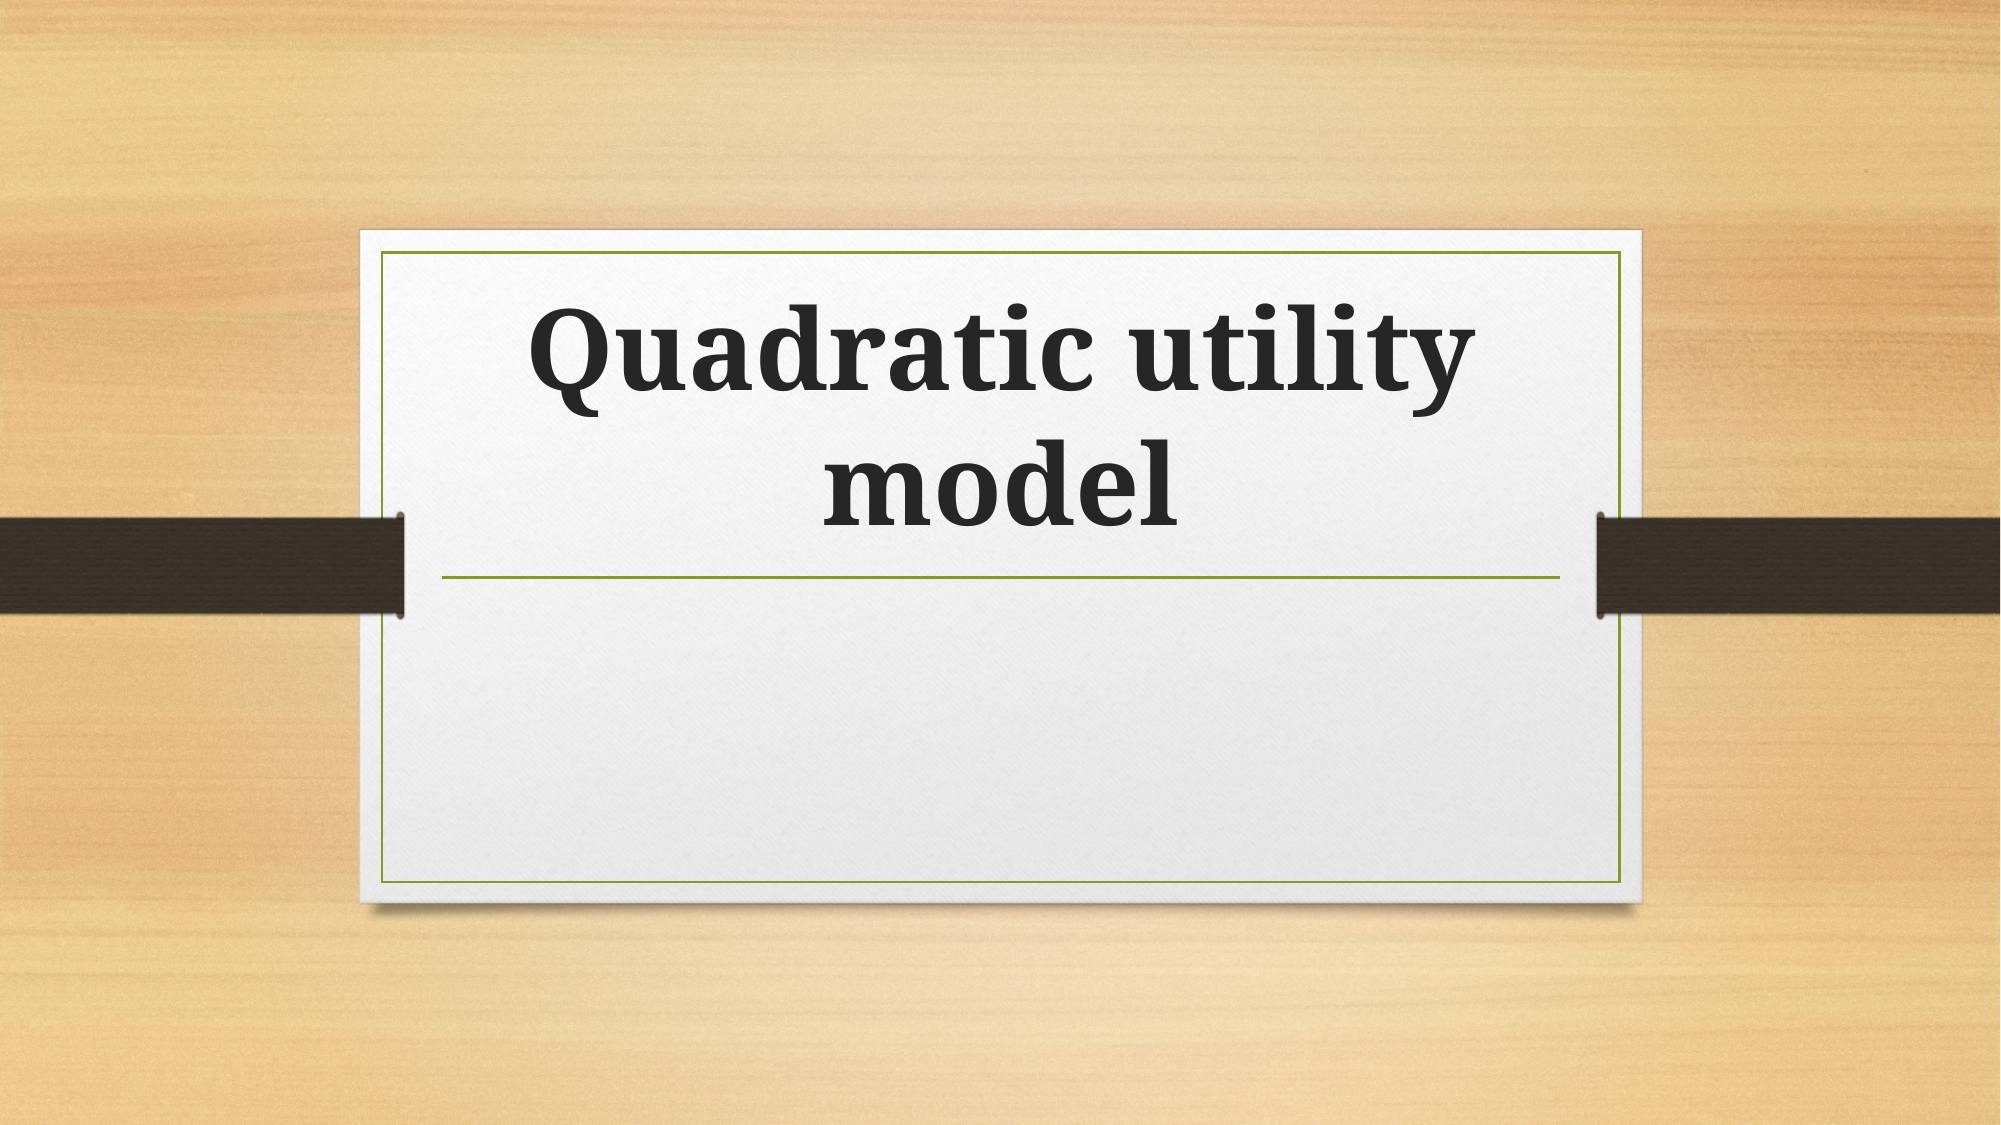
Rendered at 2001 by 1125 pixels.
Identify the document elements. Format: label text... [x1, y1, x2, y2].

title Quadratic utility model [441, 306, 1560, 556]
picture [0, 0, 2001, 1125]
